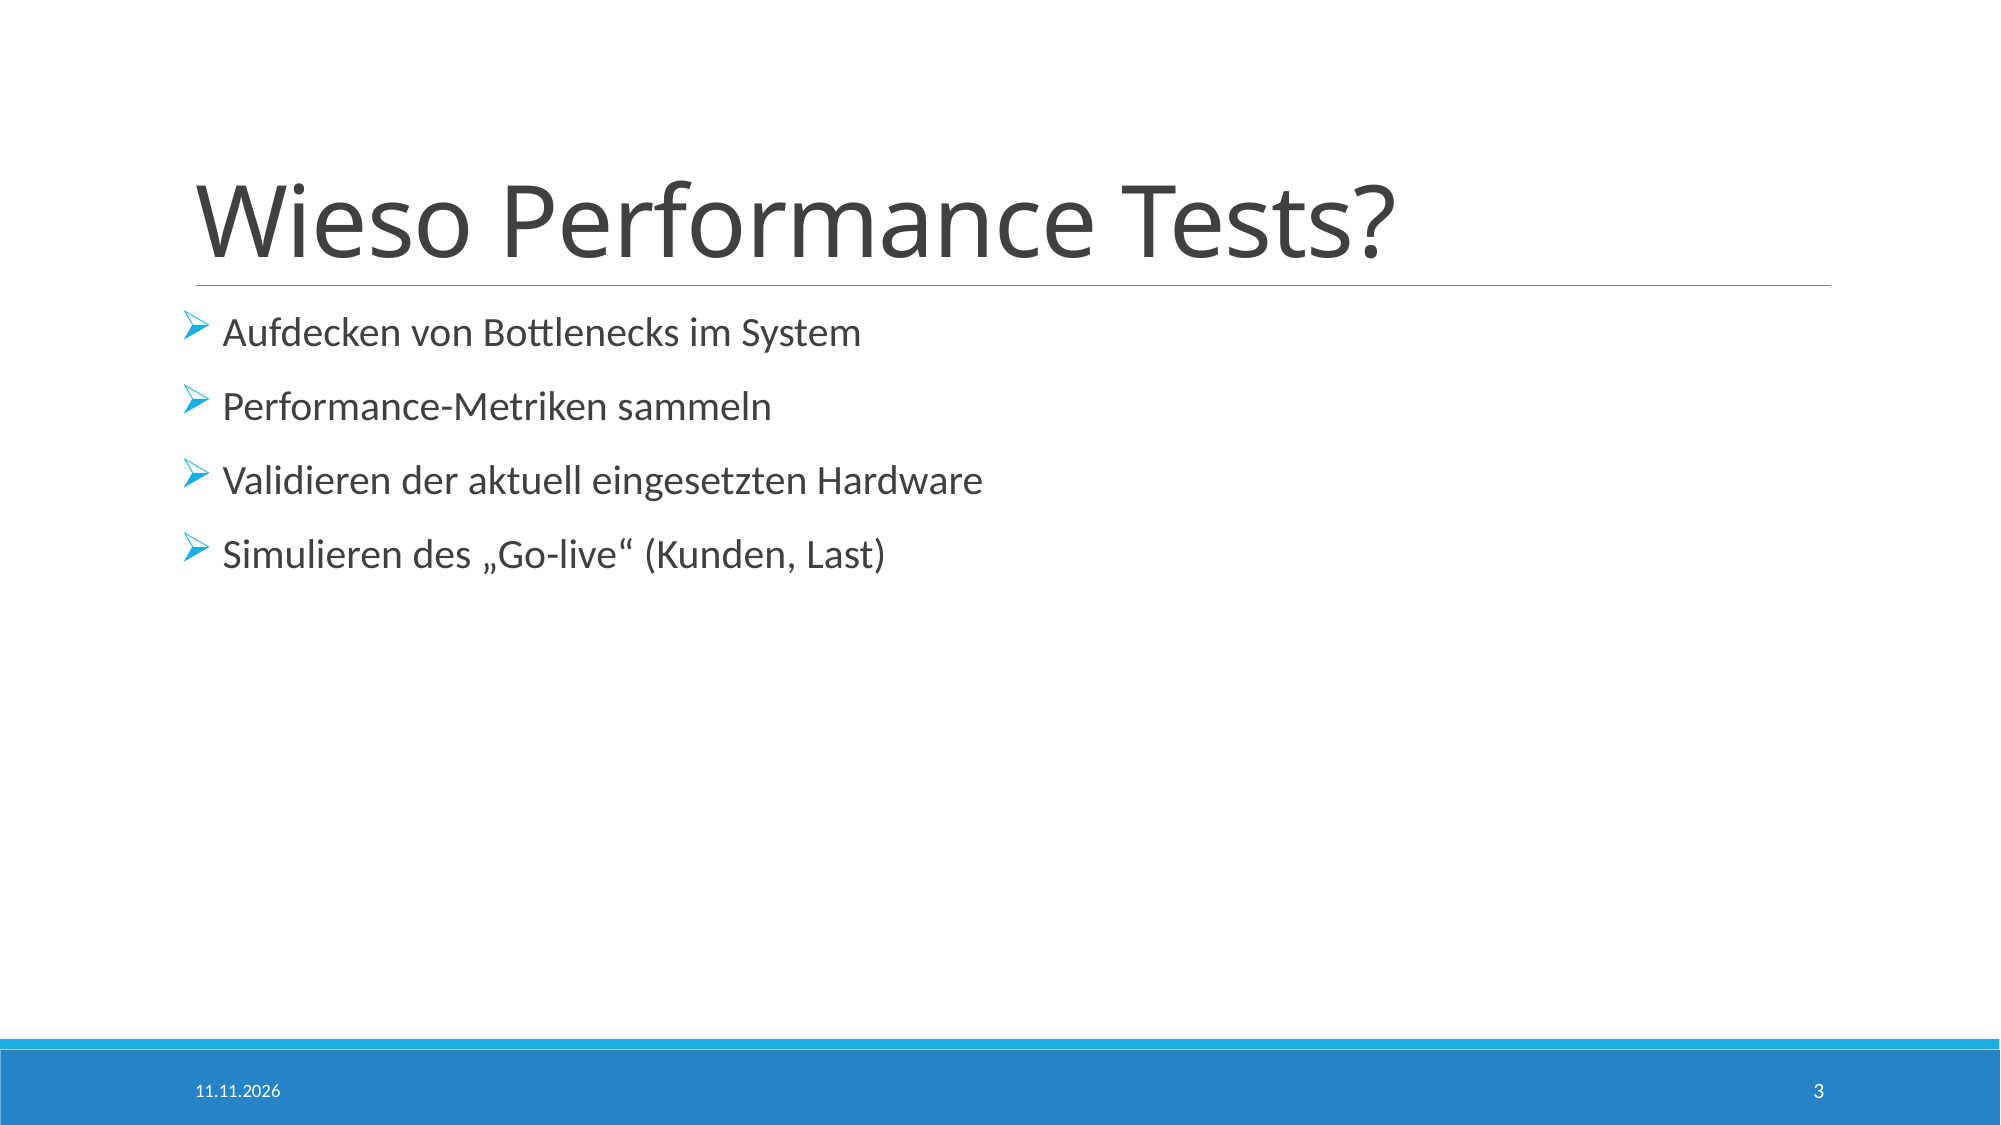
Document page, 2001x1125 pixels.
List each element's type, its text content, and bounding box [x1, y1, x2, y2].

slide_number 3 [1624, 1059, 1840, 1120]
list Aufdecken von Bottlenecks im System Performance-Metriken sammeln Validieren der aktuell eingesetzten Hardware Simulieren des „Go-live“ (Kunden, Last) [180, 302, 1830, 963]
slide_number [180, 1059, 586, 1120]
title Wieso Performance Tests? [180, 47, 1830, 285]
